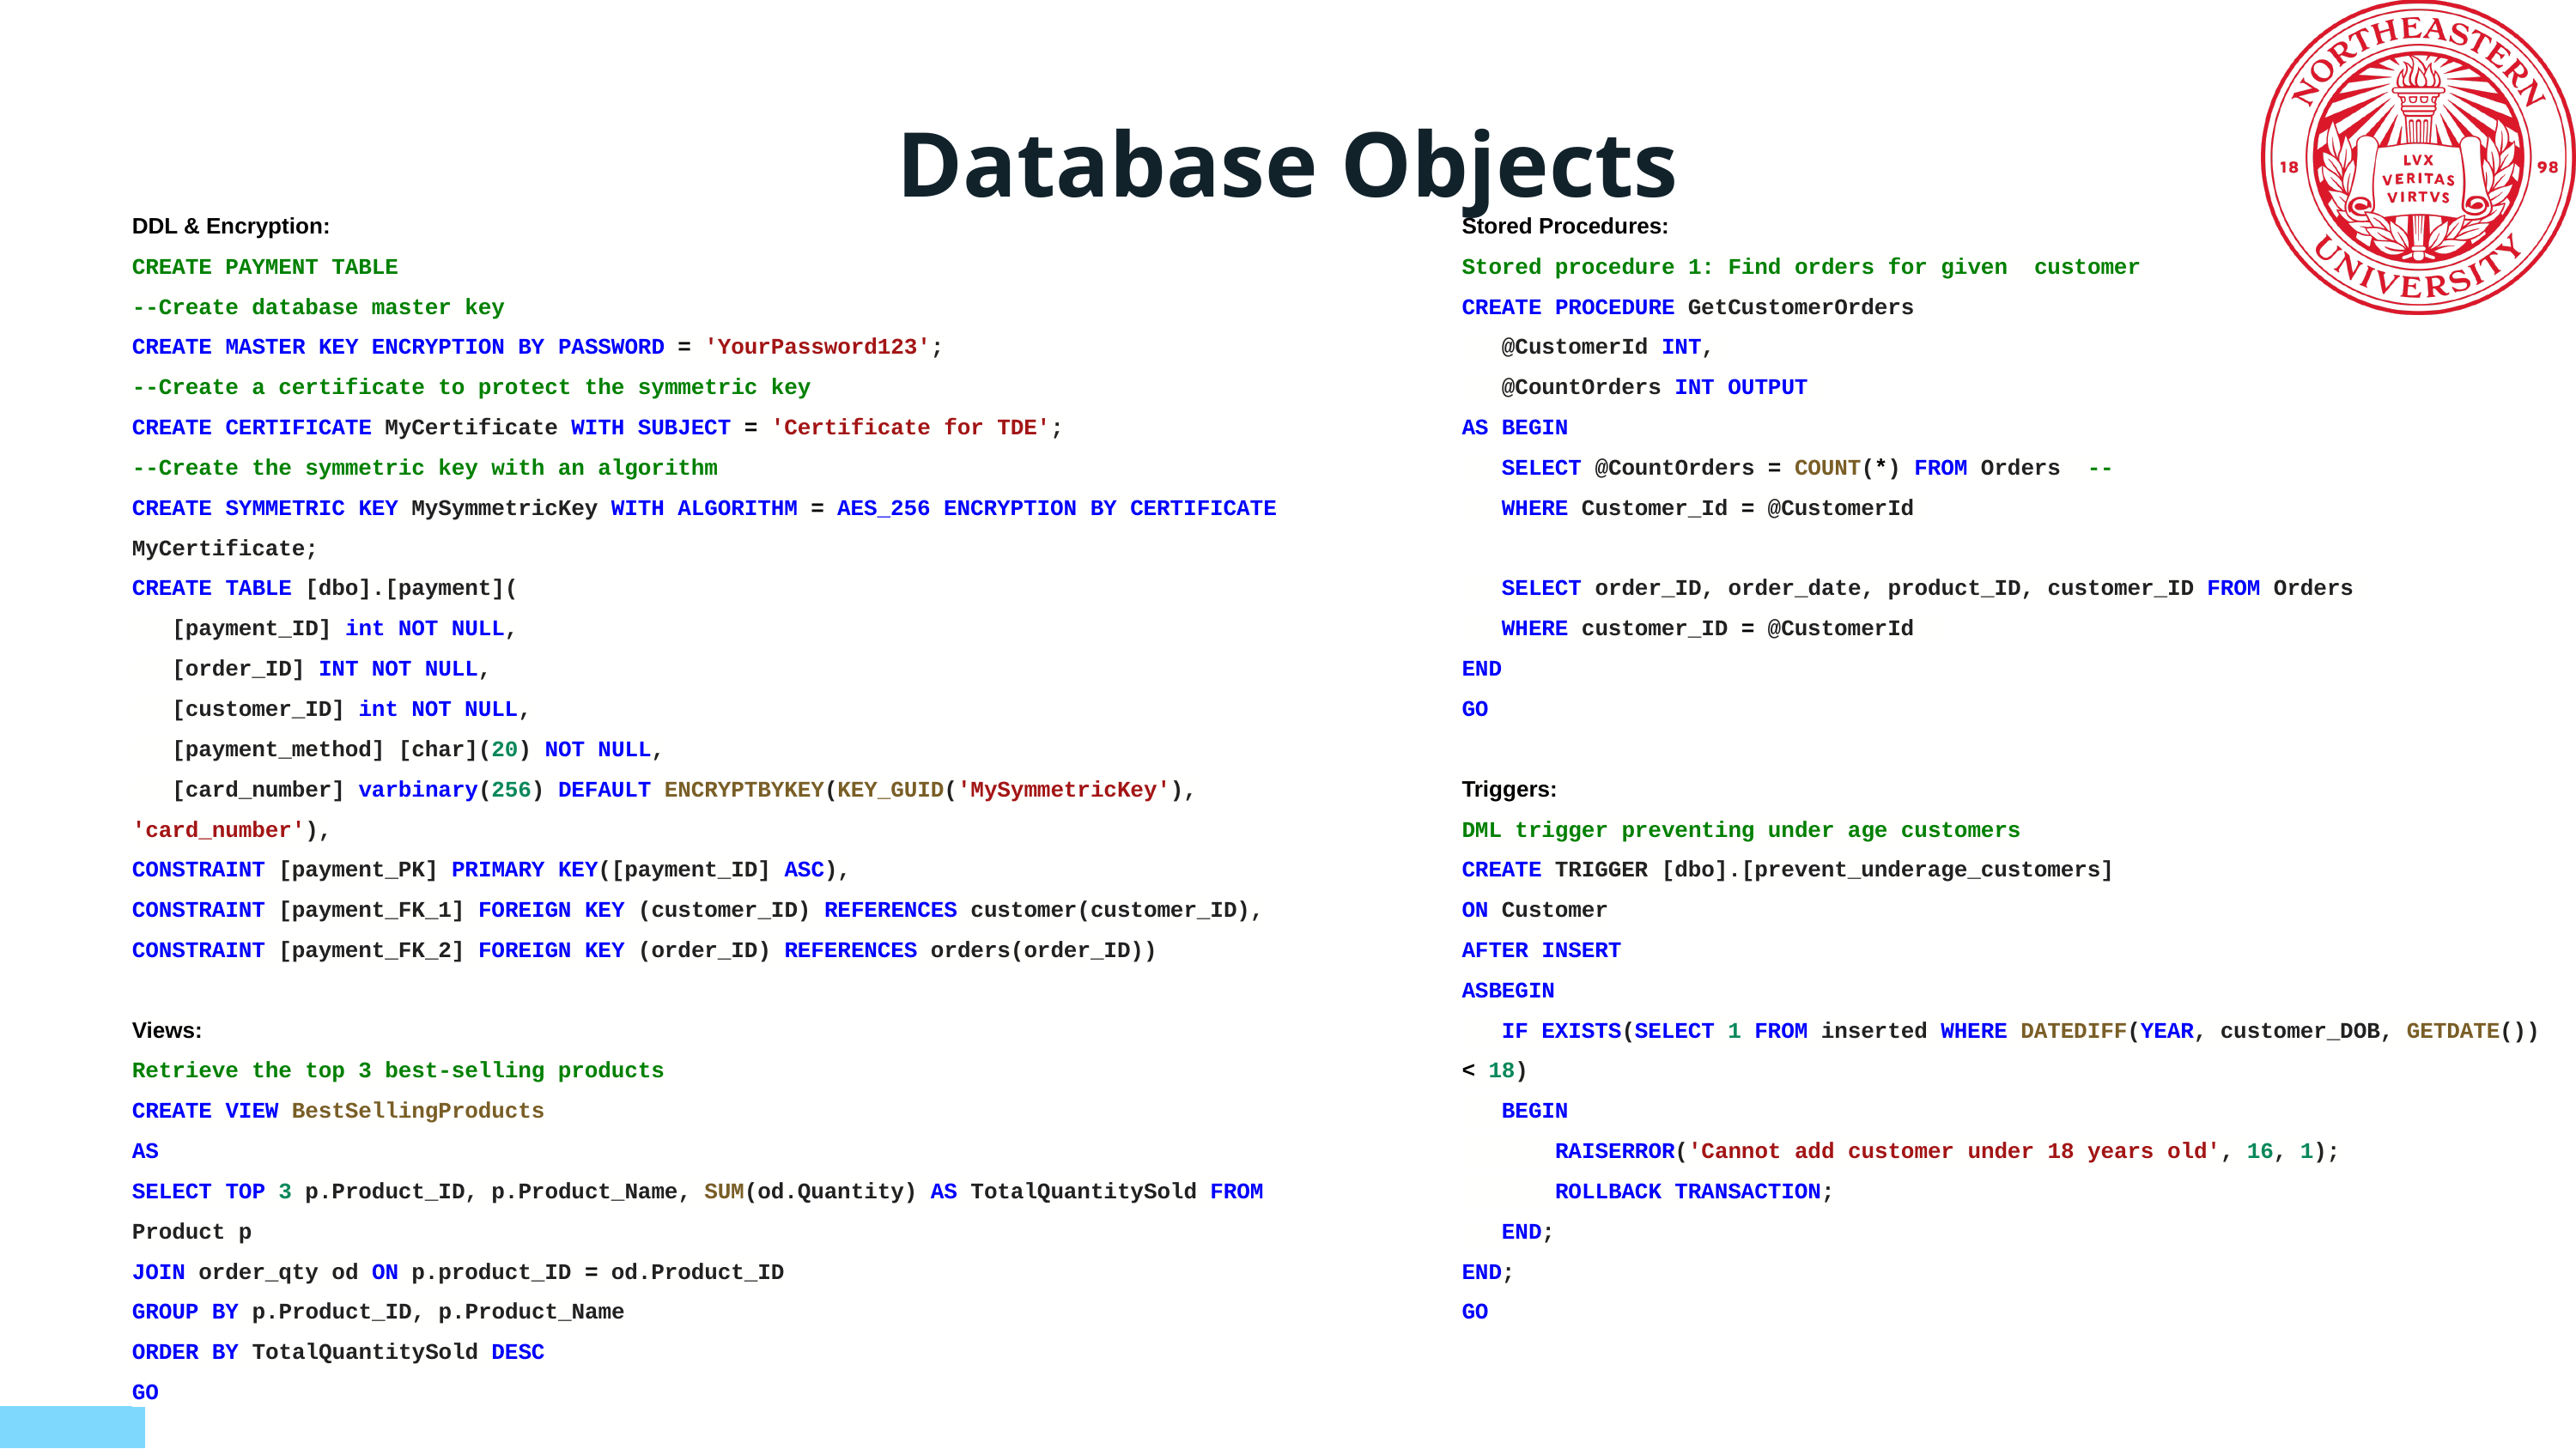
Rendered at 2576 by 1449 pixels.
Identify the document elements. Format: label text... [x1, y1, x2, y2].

picture [2261, 0, 2576, 315]
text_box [0, 1385, 435, 1449]
text_box Stored Procedures: Stored procedure 1: Find orders for given customer CREATE PROCEDURE GetCustomerOrders @CustomerId INT, @CountOrders INT OUTPUT AS BEGIN SELECT @CountOrders = COUNT(*) FROM Orders -- WHERE Customer_Id = @CustomerId SELECT order_ID, order_date, product_ID, customer_ID FROM Orders WHERE customer_ID = @CustomerId END GO Triggers: DML trigger preventing under age customers CREATE TRIGGER [dbo].[prevent_underage_customers] ON Customer AFTER INSERT ASBEGIN IF EXISTS(SELECT 1 FROM inserted WHERE DATEDIFF(YEAR, customer_DOB, GETDATE()) < 18) BEGIN RAISERROR('Cannot add customer under 18 years old', 16, 1); ROLLBACK TRANSACTION; END; END; GO [1449, 198, 2576, 1337]
text_box Database Objects [550, 90, 2026, 215]
text_box DDL & Encryption: CREATE PAYMENT TABLE --Create database master key CREATE MASTER KEY ENCRYPTION BY PASSWORD = 'YourPassword123'; --Create a certificate to protect the symmetric key CREATE CERTIFICATE MyCertificate WITH SUBJECT = 'Certificate for TDE'; --Create the symmetric key with an algorithm CREATE SYMMETRIC KEY MySymmetricKey WITH ALGORITHM = AES_256 ENCRYPTION BY CERTIFICATE MyCertificate; CREATE TABLE [dbo].[payment]( [payment_ID] int NOT NULL, [order_ID] INT NOT NULL, [customer_ID] int NOT NULL, [payment_method] [char](20) NOT NULL, [card_number] varbinary(256) DEFAULT ENCRYPTBYKEY(KEY_GUID('MySymmetricKey'), 'card_number'), CONSTRAINT [payment_PK] PRIMARY KEY([payment_ID] ASC), CONSTRAINT [payment_FK_1] FOREIGN KEY (customer_ID) REFERENCES customer(customer_ID), CONSTRAINT [payment_FK_2] FOREIGN KEY (order_ID) REFERENCES orders(order_ID)) Views: Retrieve the top 3 best-selling products CREATE VIEW BestSellingProducts AS SELECT TOP 3 p.Product_ID, p.Product_Name, SUM(od.Quantity) AS TotalQuantitySold FROM Product p JOIN order_qty od ON p.product_ID = od.Product_ID GROUP BY p.Product_ID, p.Product_Name ORDER BY TotalQuantitySold DESC GO [119, 198, 1375, 1417]
